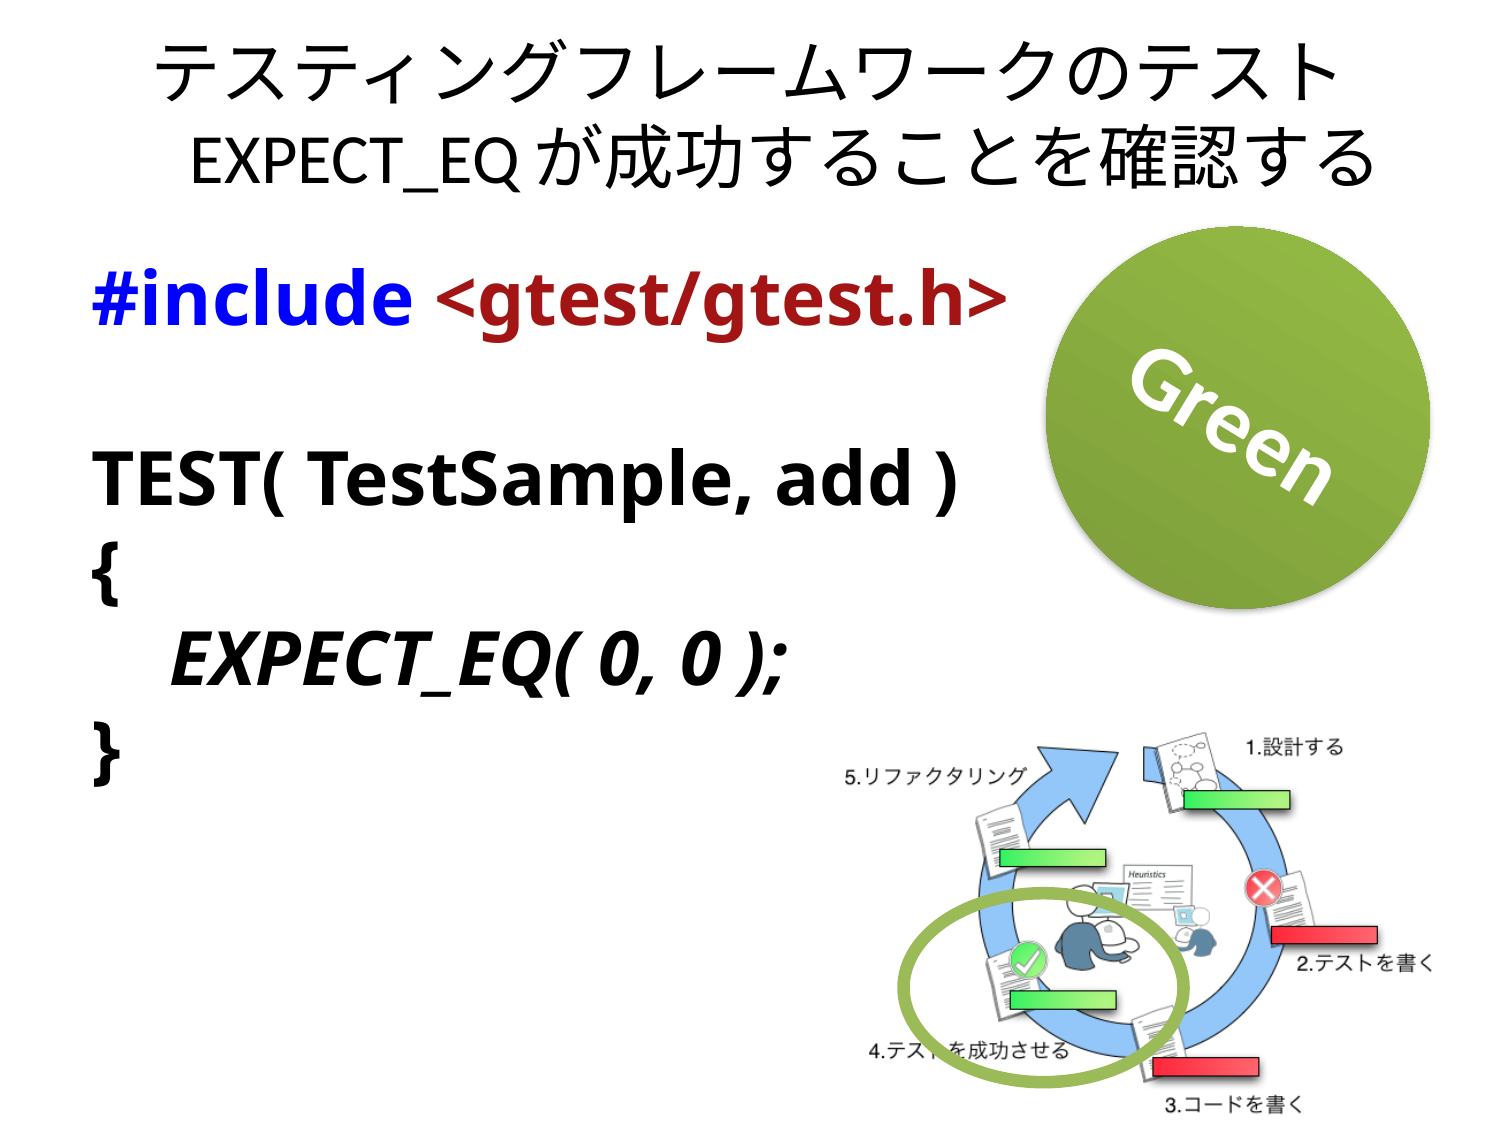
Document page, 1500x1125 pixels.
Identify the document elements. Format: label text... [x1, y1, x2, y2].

text_box Green [1046, 226, 1430, 609]
text_box #include <gtest/gtest.h> TEST( TestSample, add ) { EXPECT_EQ( 0, 0 ); } [76, 243, 1215, 889]
picture [843, 727, 1439, 1125]
title テスティングフレームワークのテスト EXPECT_EQが成功することを確認する [0, 19, 1499, 207]
